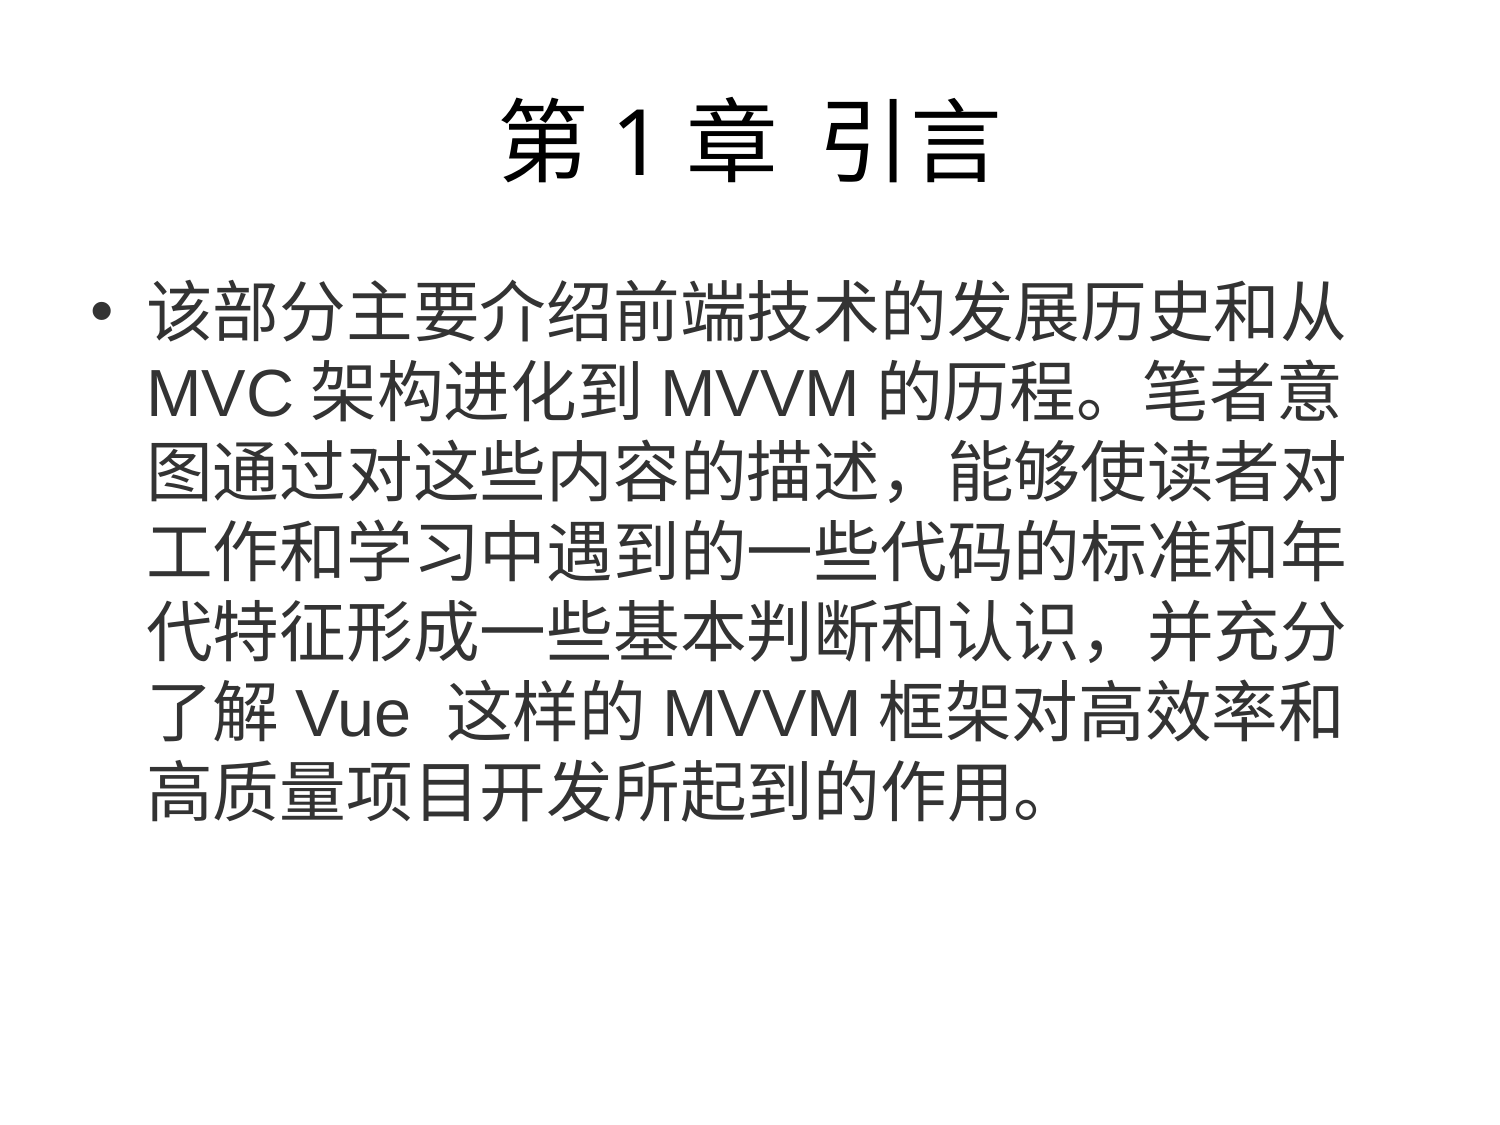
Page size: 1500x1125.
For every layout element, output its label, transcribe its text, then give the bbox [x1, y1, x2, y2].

list 该部分主要介绍前端技术的发展历史和从MVC架构进化到MVVM的历程。笔者意图通过对这些内容的描述，能够使读者对工作和学习中遇到的一些代码的标准和年代特征形成一些基本判断和认识，并充分了解Vue 这样的MVVM框架对高效率和高质量项目开发所起到的作用。 [75, 262, 1425, 1005]
title 第1章 引言 [75, 45, 1425, 233]
